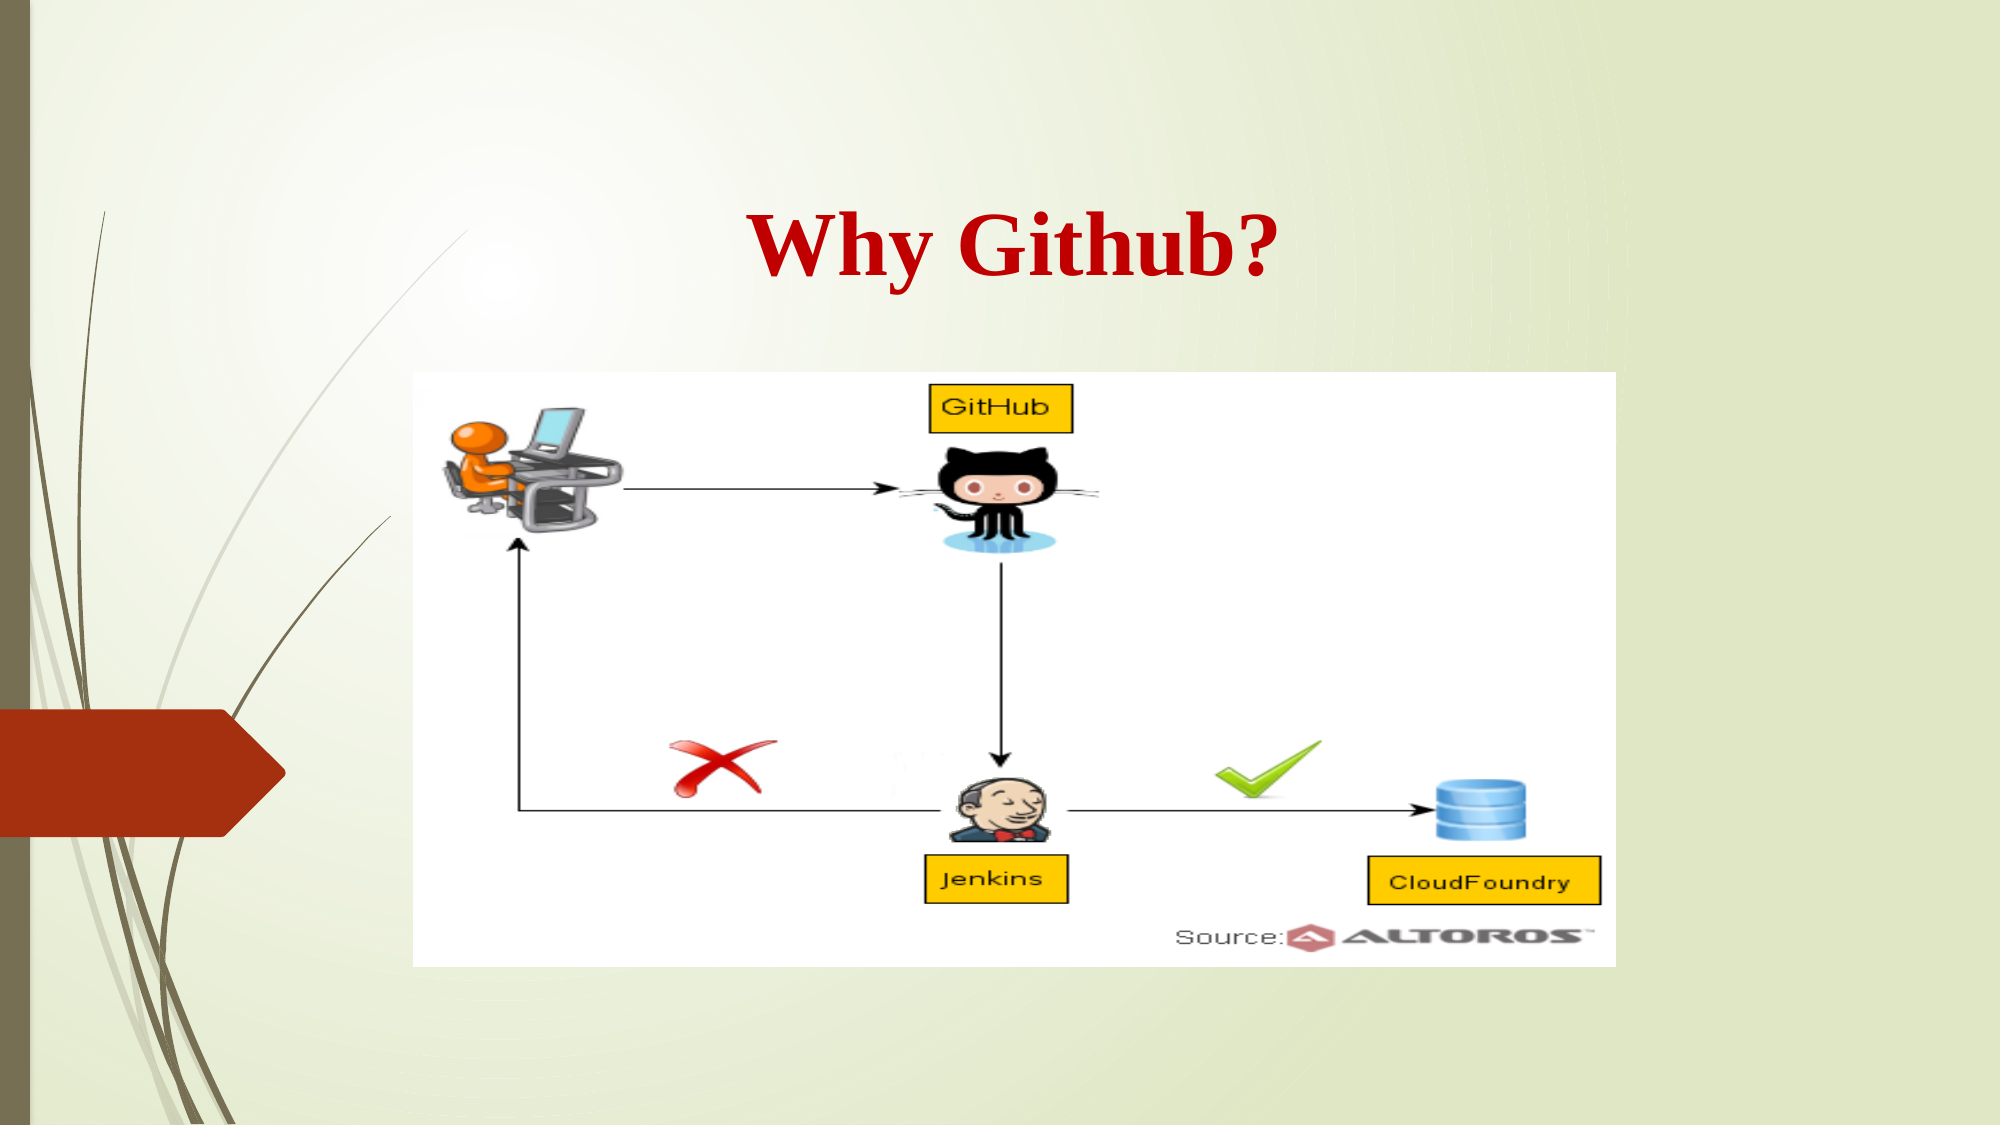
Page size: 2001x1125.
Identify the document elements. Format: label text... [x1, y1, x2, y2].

title Why Github? [283, 0, 1746, 302]
picture [413, 372, 1616, 968]
